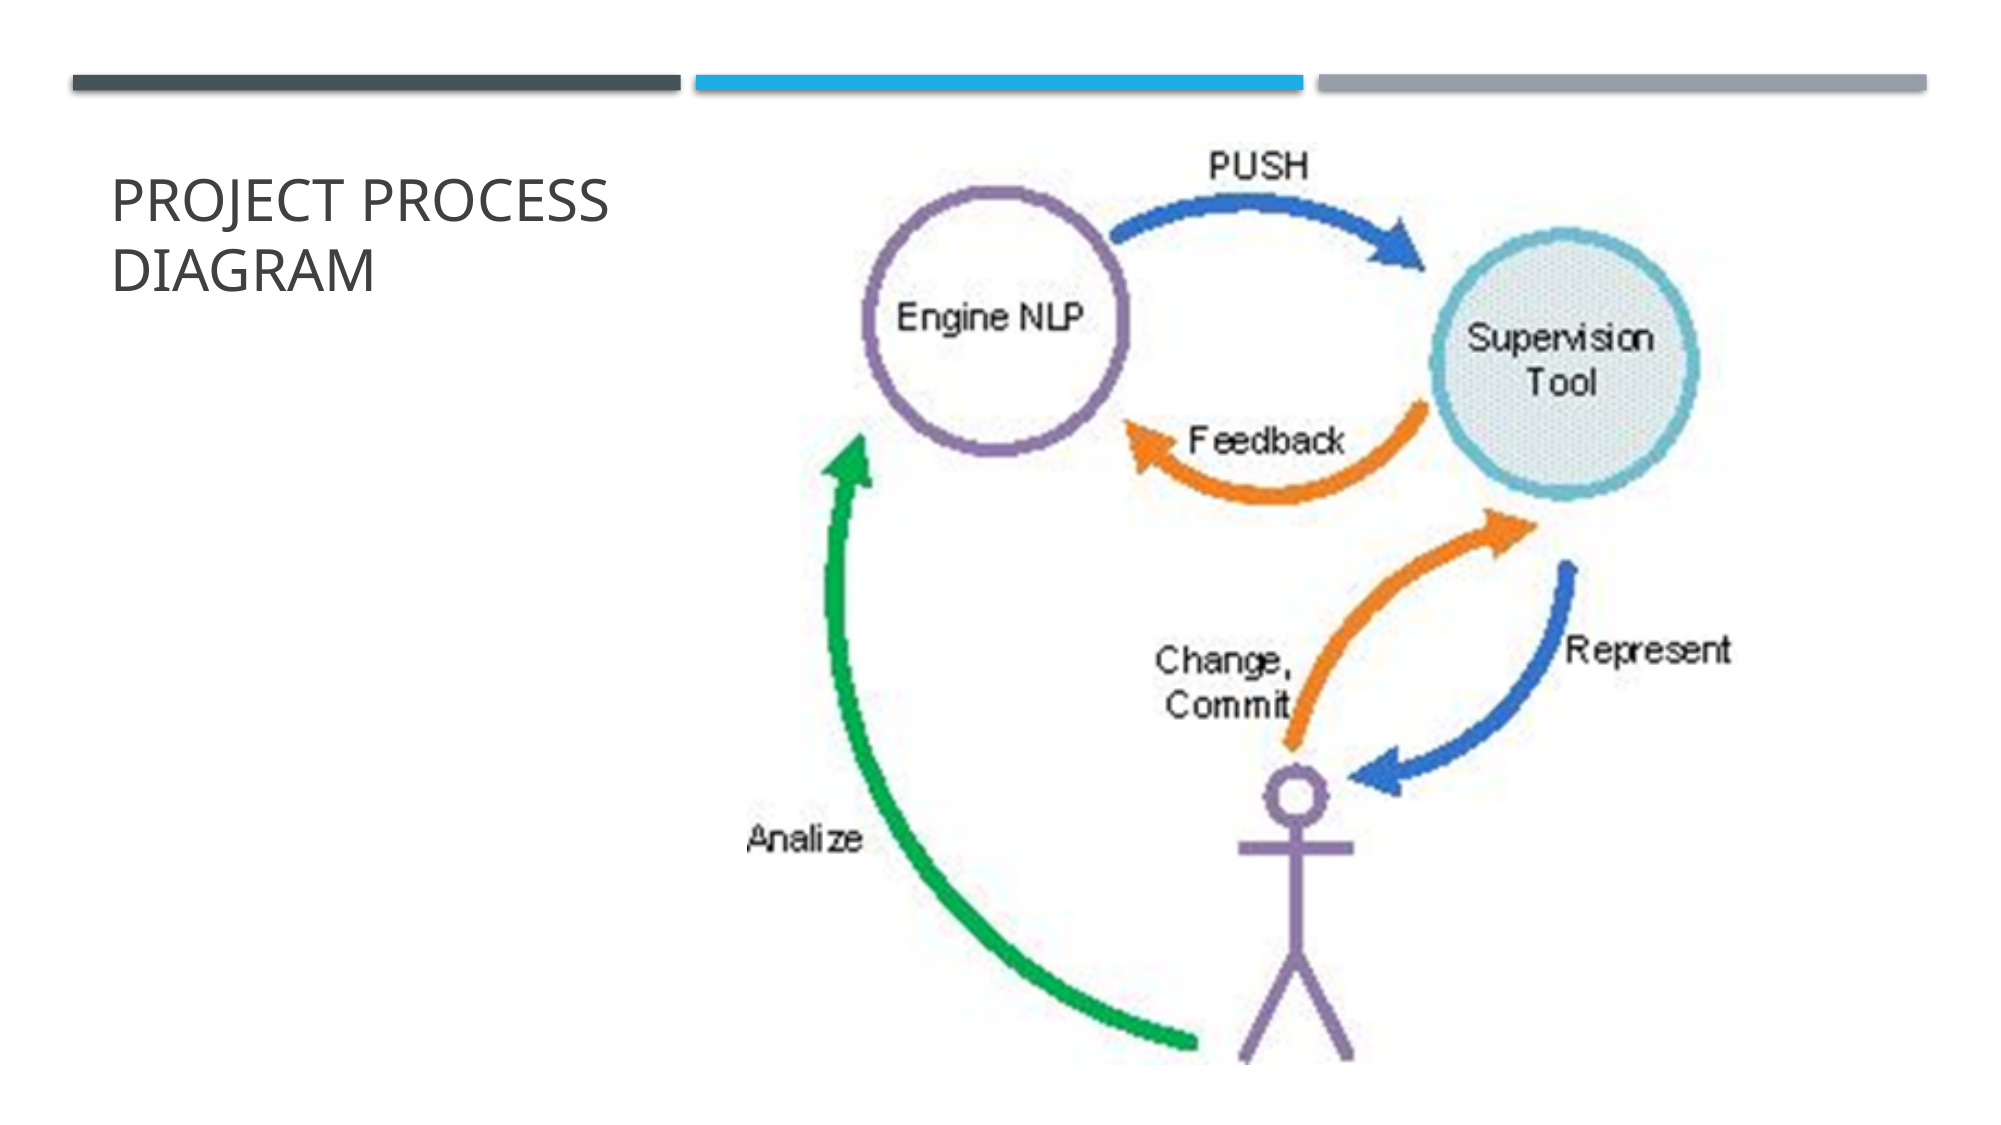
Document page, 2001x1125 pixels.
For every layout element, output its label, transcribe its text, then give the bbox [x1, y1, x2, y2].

title Project Process Diagram [95, 115, 1905, 311]
picture [747, 142, 1738, 1066]
